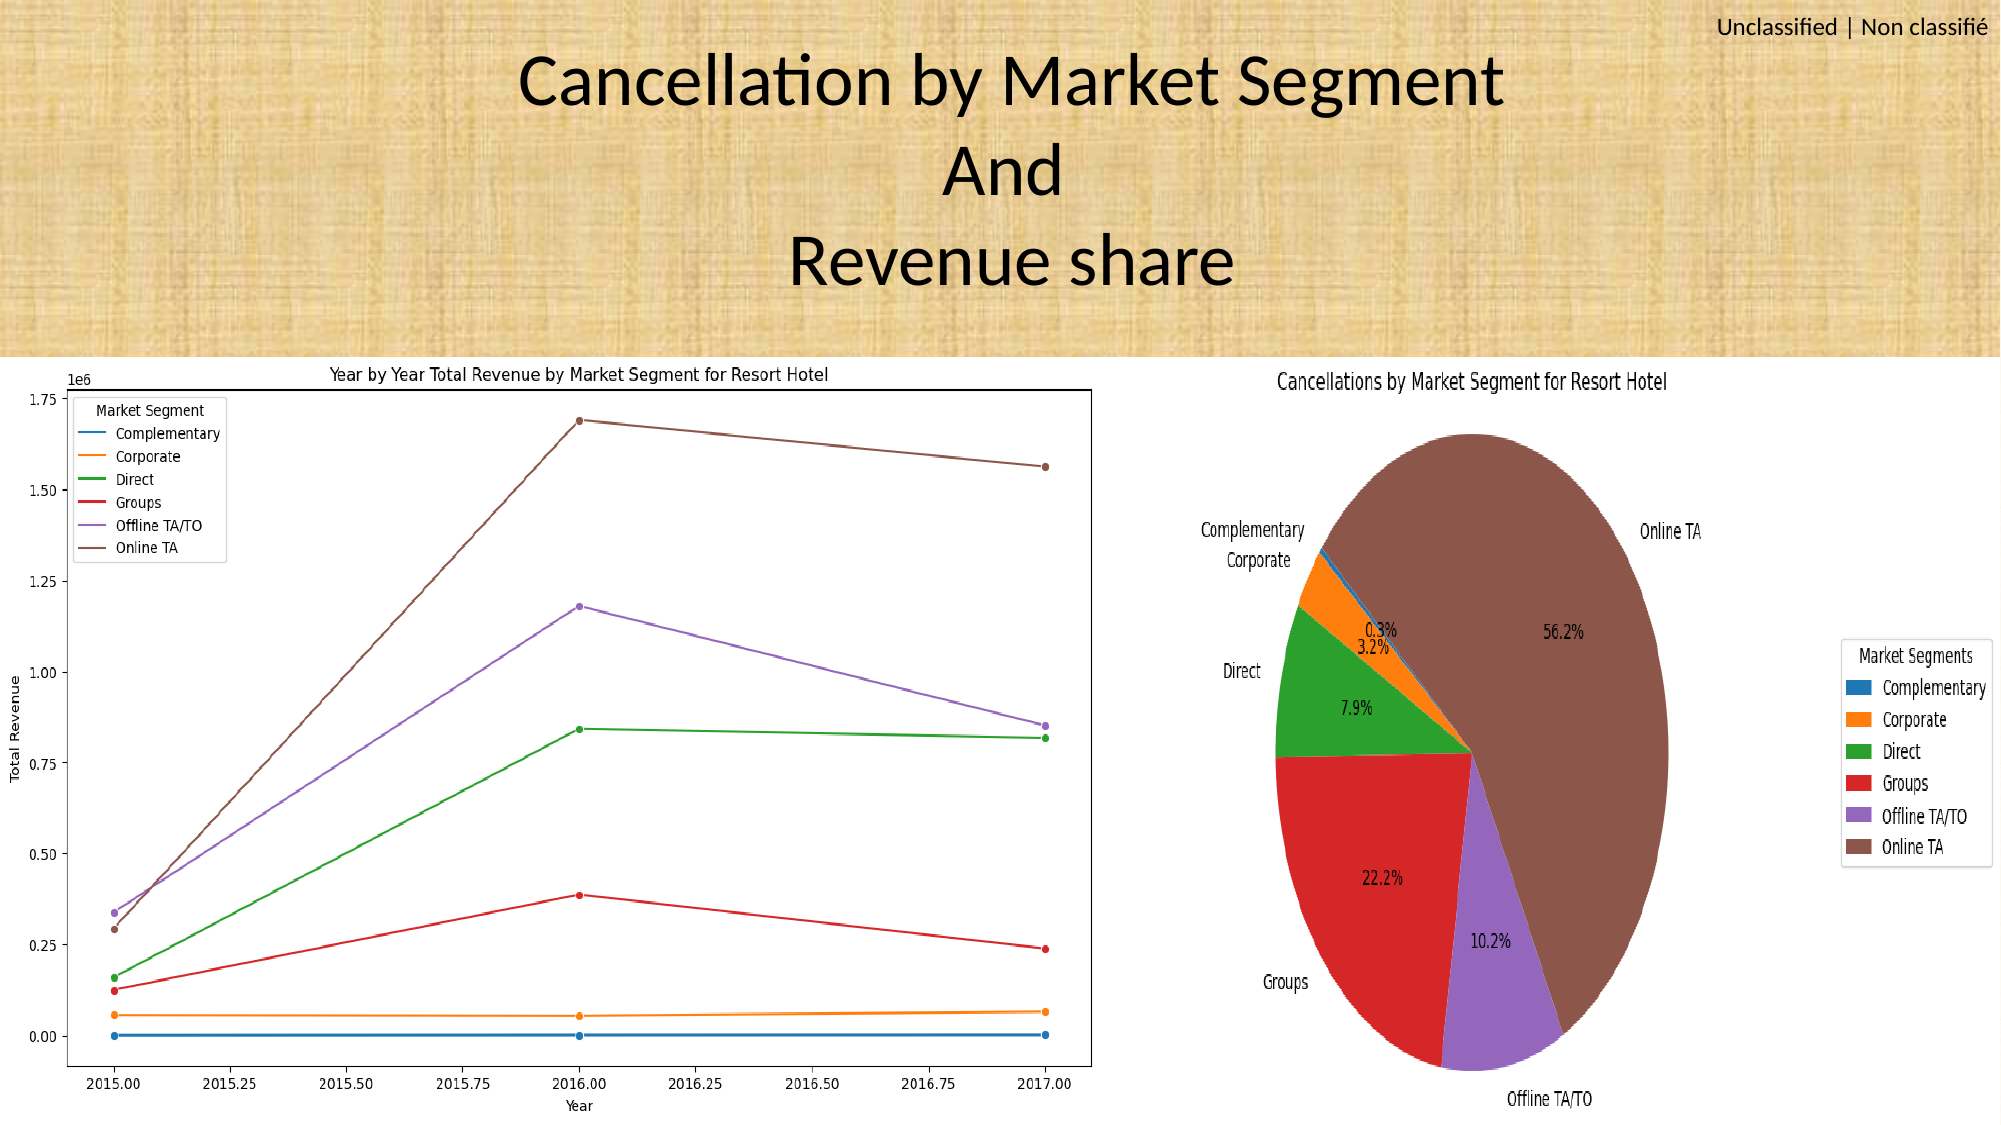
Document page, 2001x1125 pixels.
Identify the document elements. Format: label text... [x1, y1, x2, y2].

picture [0, 0, 2001, 1125]
text_box Cancellation by Market Segment And Revenue share [12, 22, 2000, 308]
